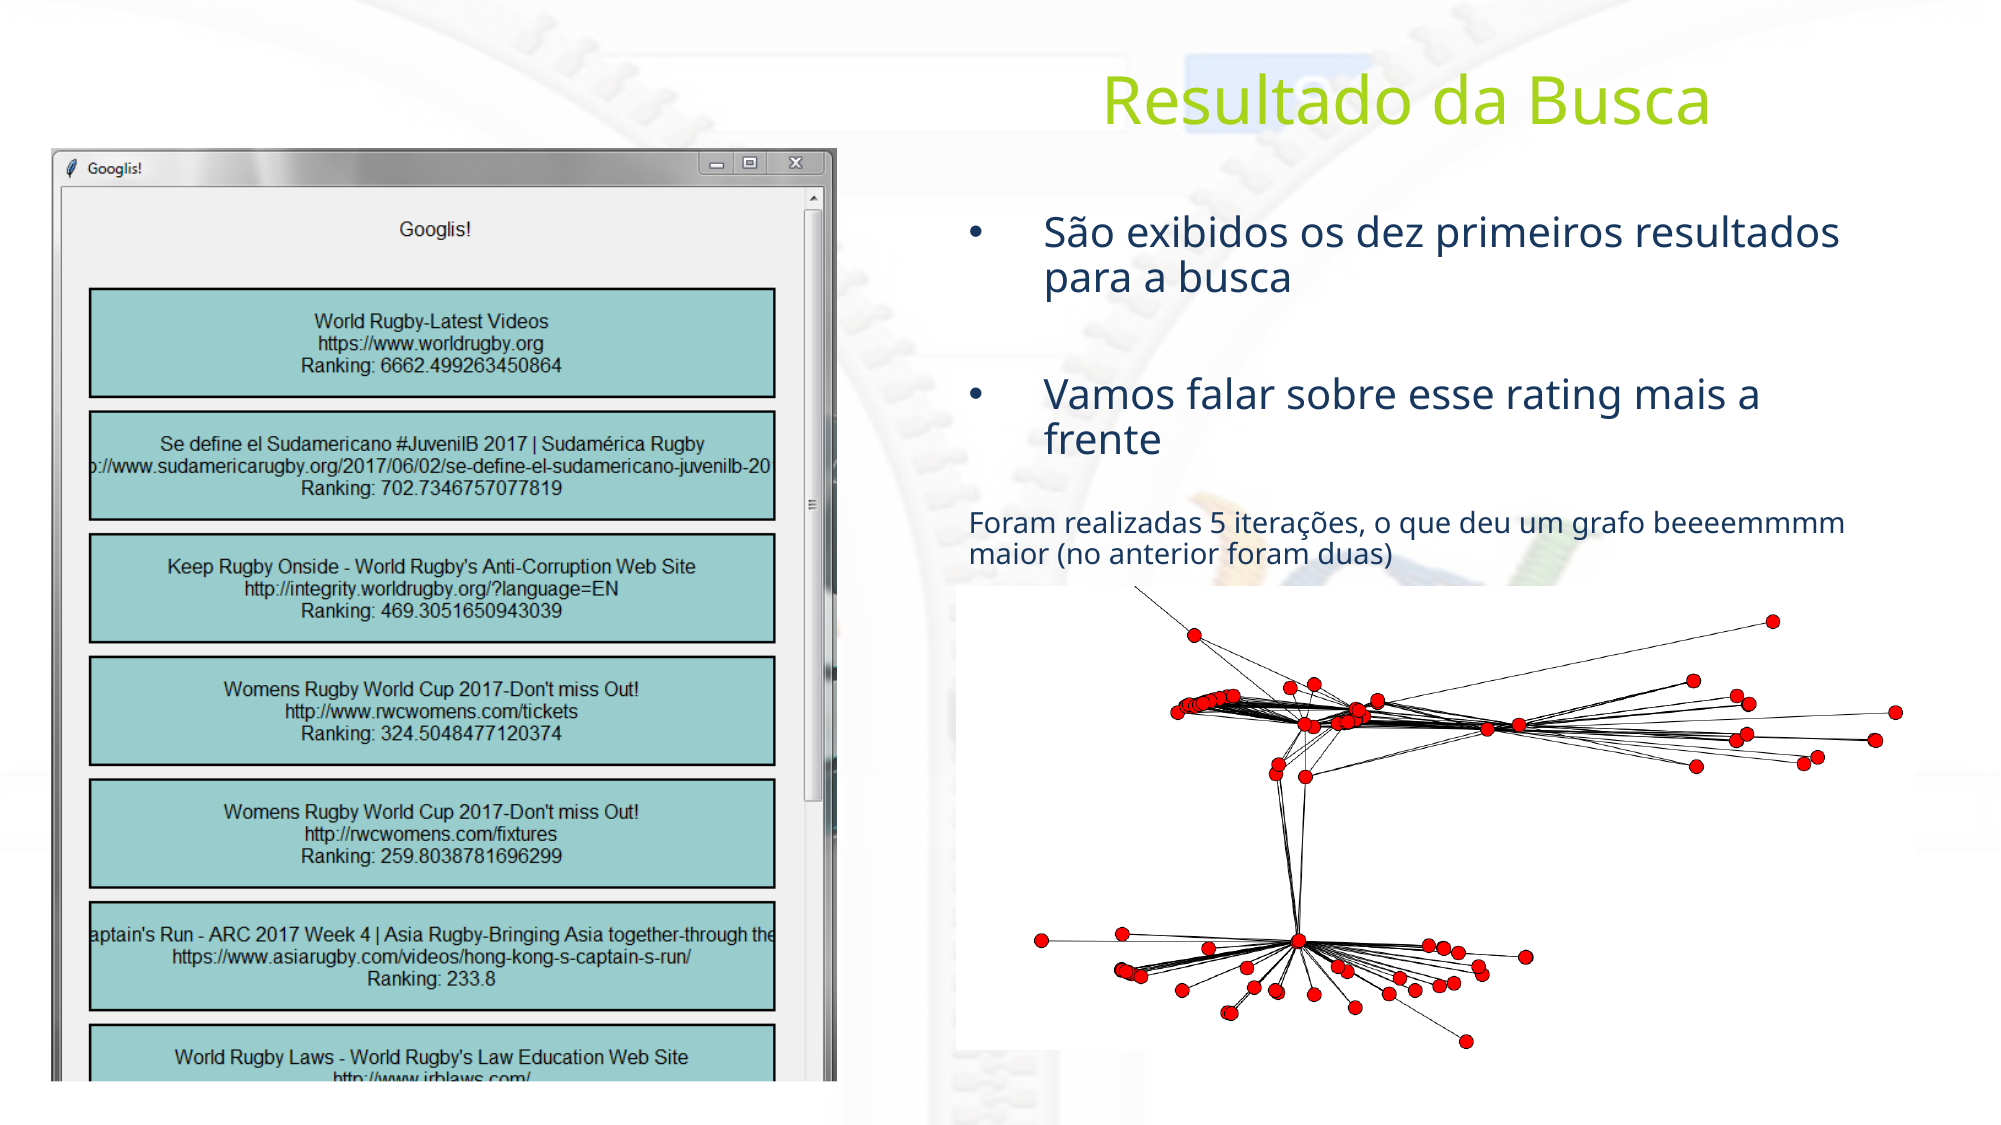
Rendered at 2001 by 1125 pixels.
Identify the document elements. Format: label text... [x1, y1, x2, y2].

picture [956, 585, 1914, 1050]
picture [51, 148, 837, 1090]
text_box Resultado da Busca São exibidos os dez primeiros resultados para a busca Vamos falar sobre esse rating mais a frente Foram realizadas 5 iterações, o que deu um grafo beeeemmmm maior (no anterior foram duas) [952, 59, 1863, 588]
